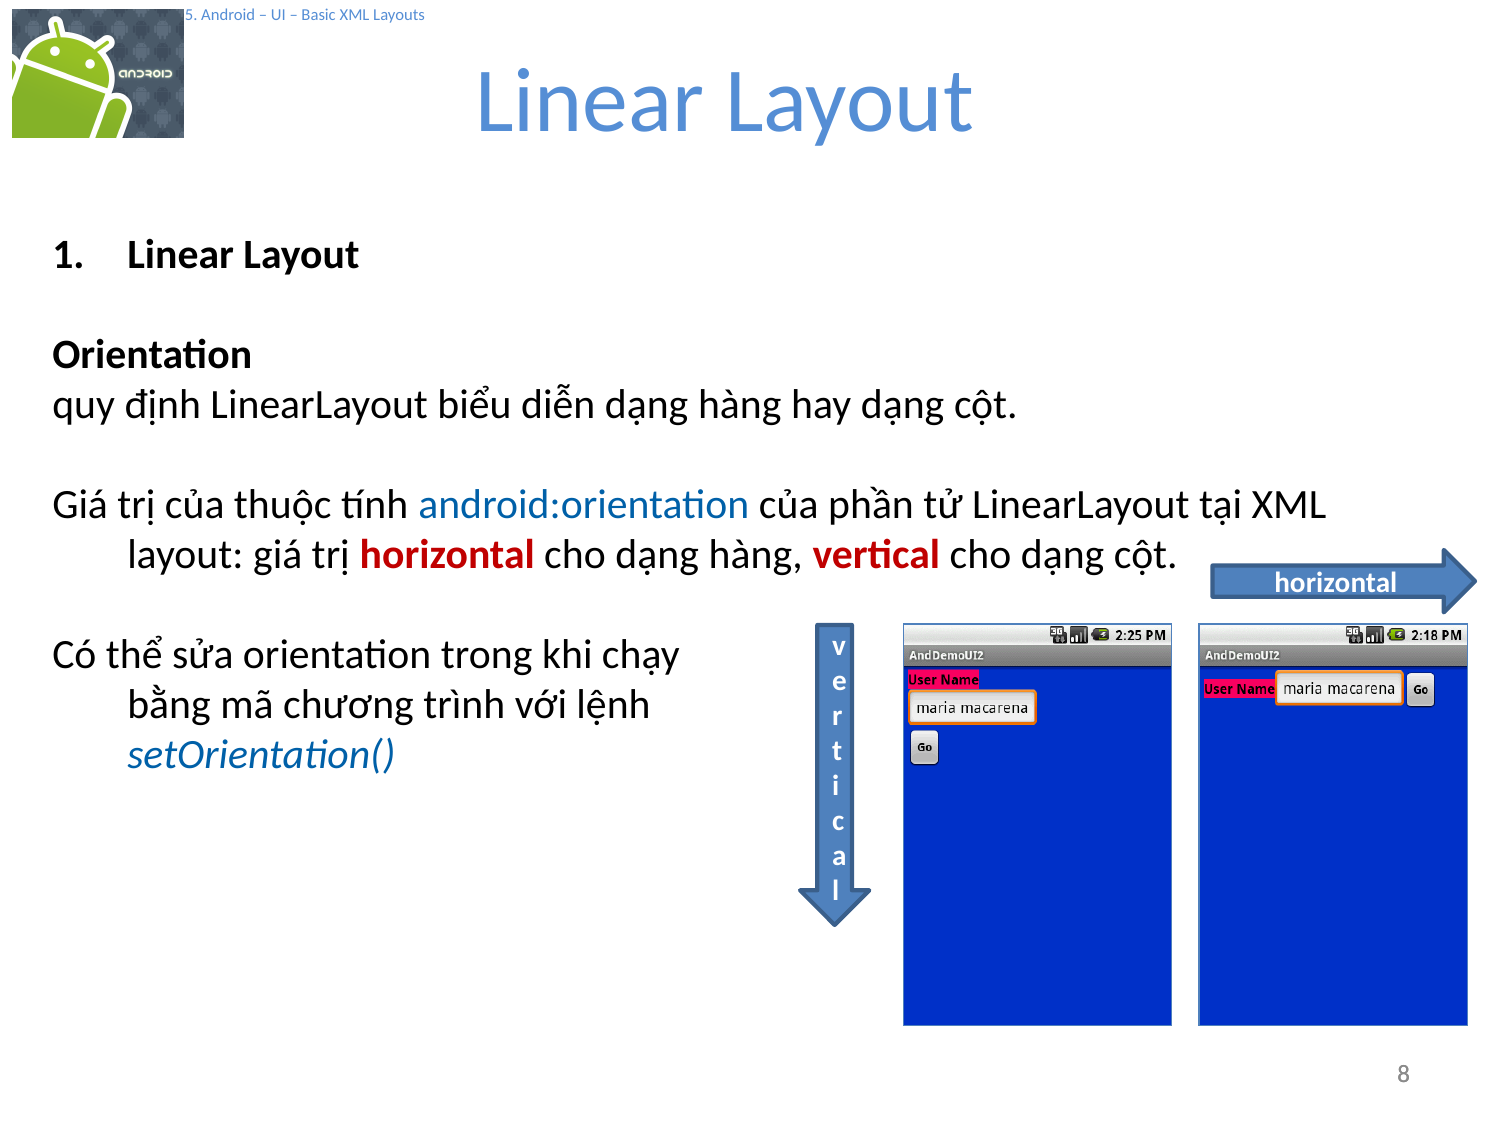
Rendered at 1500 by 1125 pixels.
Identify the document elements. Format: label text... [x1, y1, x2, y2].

picture [903, 624, 1172, 1026]
text_box vertical [798, 622, 872, 928]
text_box Linear Layout Orientation quy định LinearLayout biểu diễn dạng hàng hay dạng cột. Giá trị của thuộc tính android:orientation của phần tử LinearLayout tại XML layout: giá trị horizontal cho dạng hàng, vertical cho dạng cột. Có thể sửa orientation trong khi chạy bằng mã chương trình với lệnh setOrientation() [37, 219, 1438, 784]
text_box horizontal [1210, 547, 1478, 615]
picture [1199, 624, 1467, 1026]
text_box 5. Android – UI – Basic XML Layouts Linear Layout [49, 7, 1400, 150]
text_box 8 [1074, 1042, 1425, 1103]
picture [12, 9, 184, 138]
